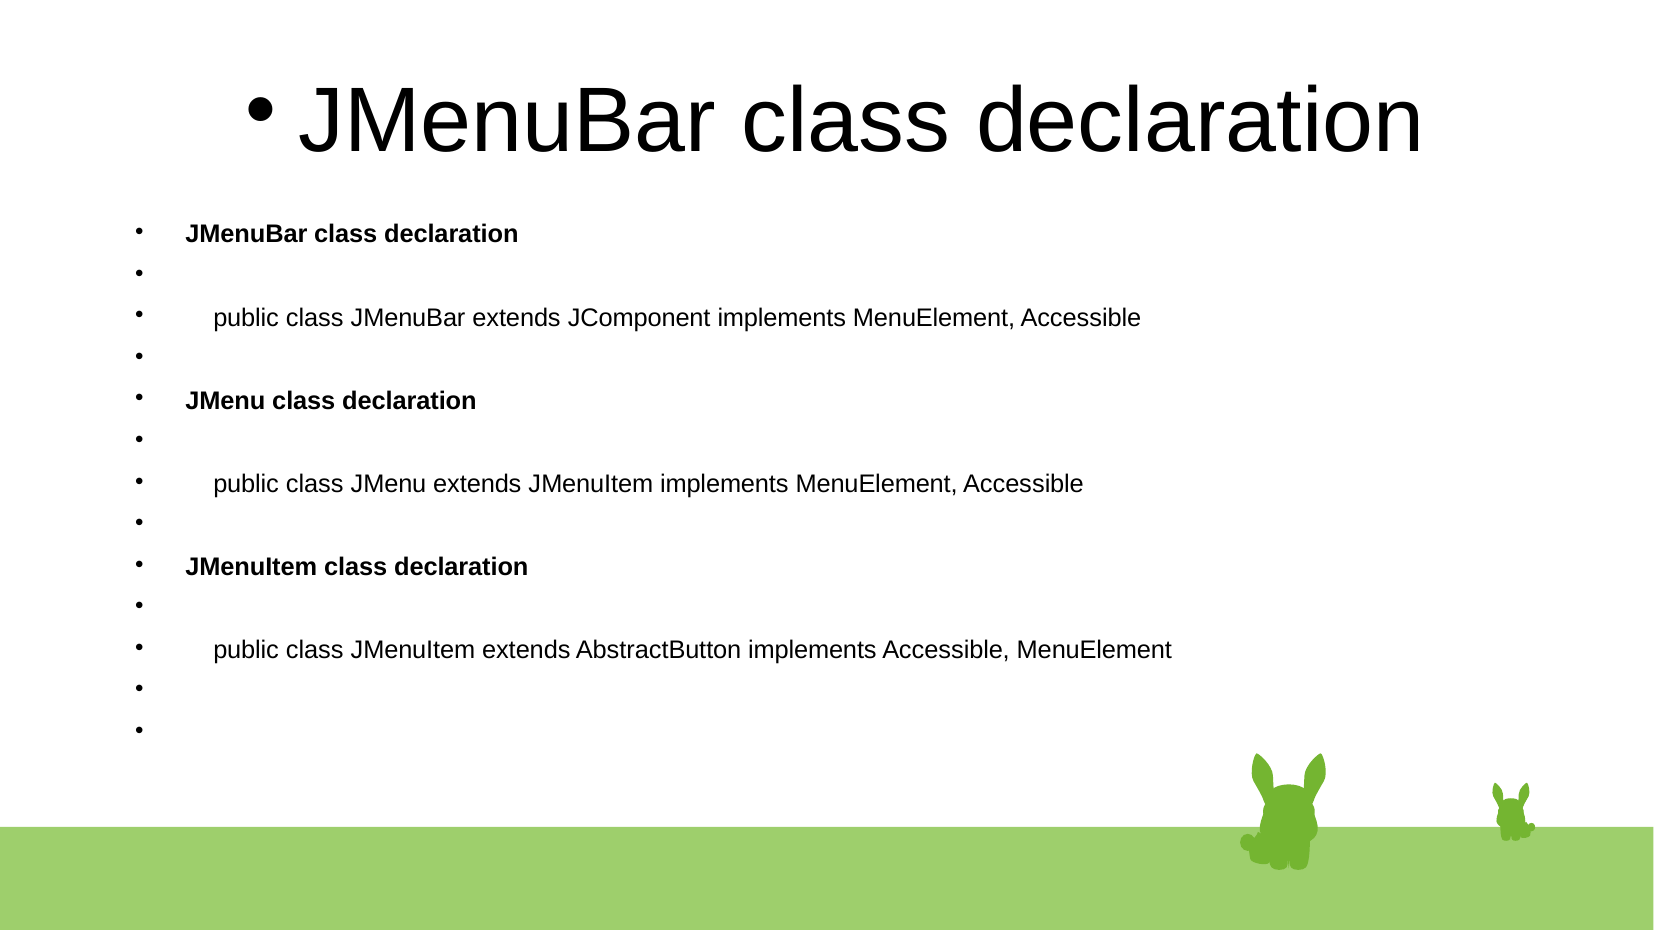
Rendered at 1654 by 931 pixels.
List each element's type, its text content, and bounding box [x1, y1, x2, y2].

list JMenuBar class declaration public class JMenuBar extends JComponent implements MenuElement, Accessible JMenu class declaration public class JMenu extends JMenuItem implements MenuElement, Accessible JMenuItem class declaration public class JMenuItem extends AbstractButton implements Accessible, MenuElement [118, 217, 1607, 758]
title JMenuBar class declaration [82, 37, 1571, 193]
